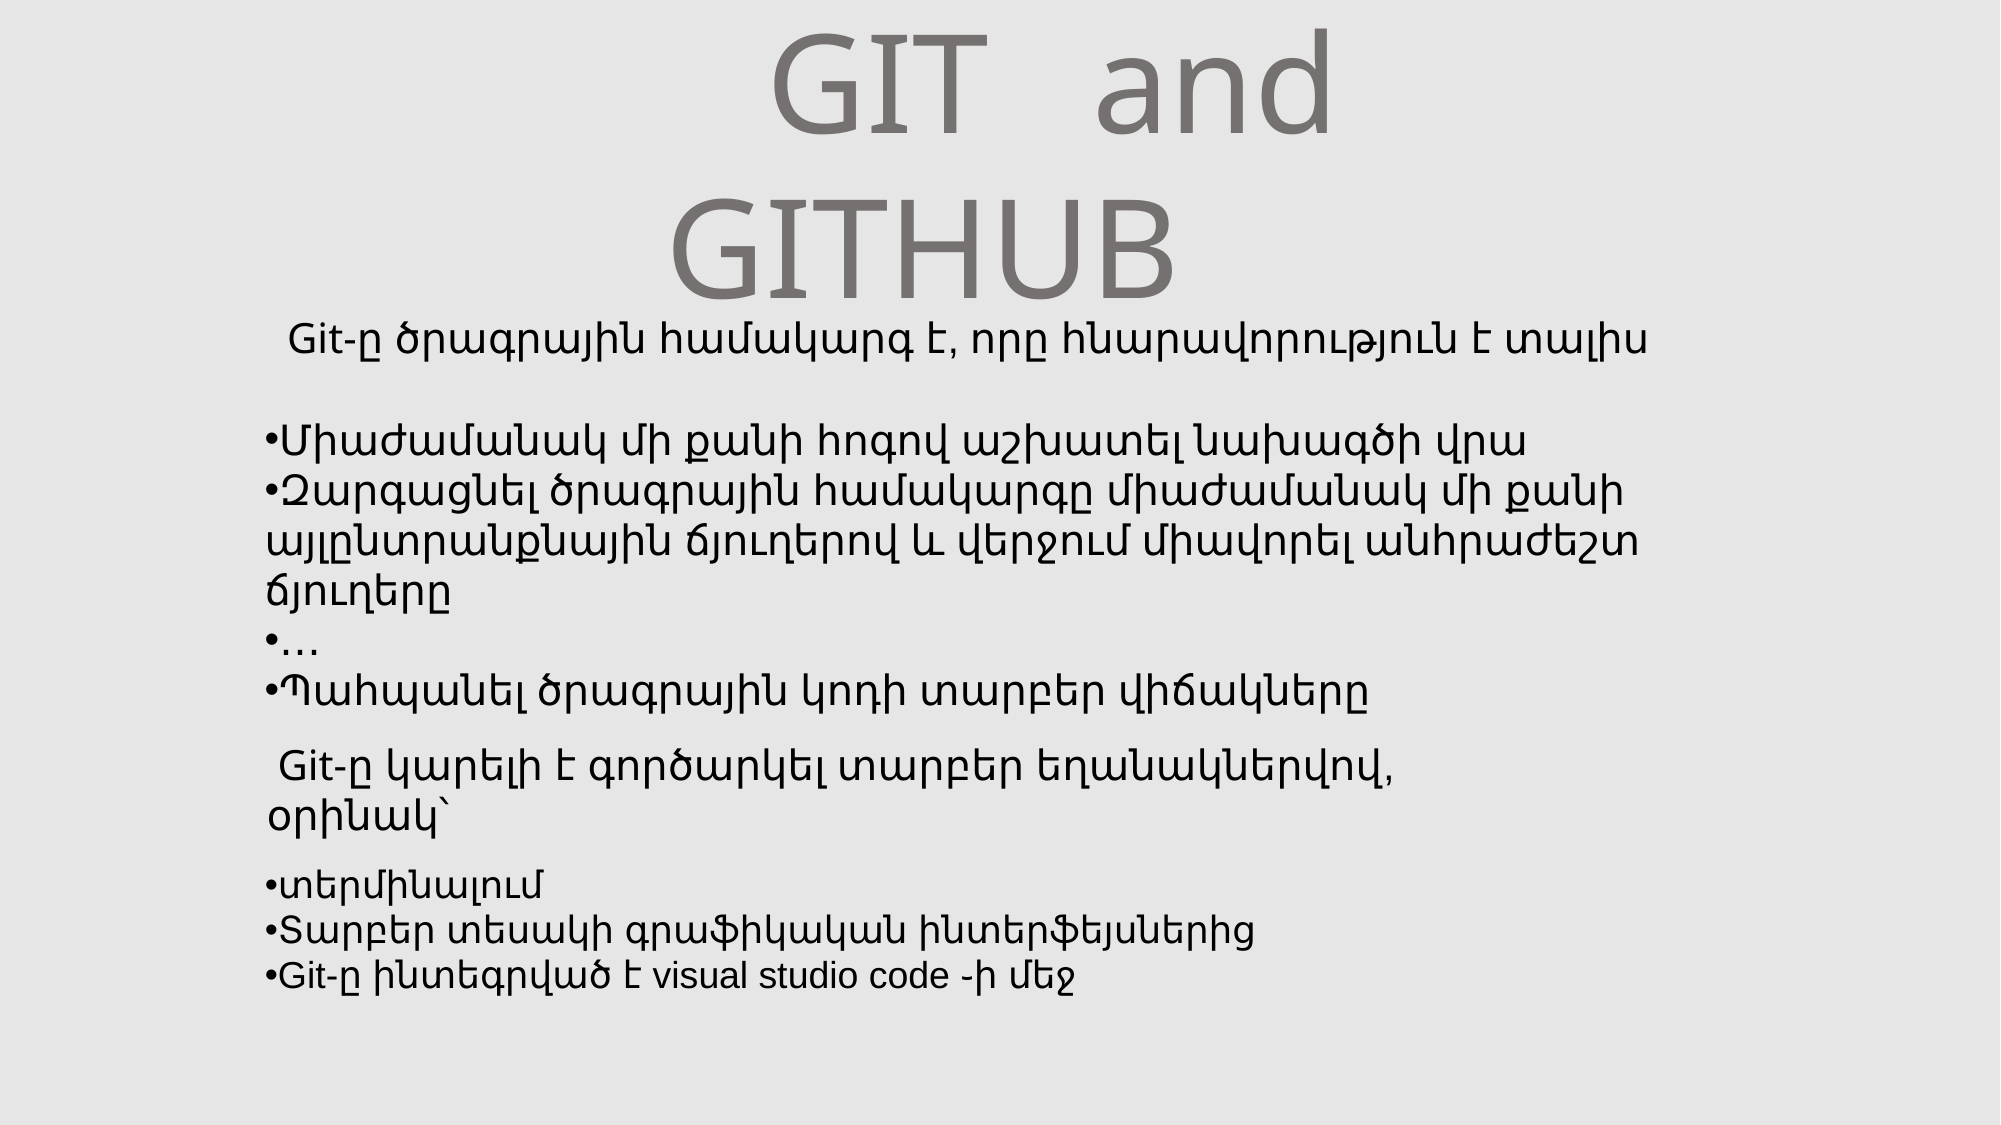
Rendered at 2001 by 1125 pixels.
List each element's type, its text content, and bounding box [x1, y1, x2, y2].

text_box Git-ը ծրագրային համակարգ է, որը հնարավորություն է տալիս [218, 304, 2000, 369]
text_box GIT and GITHUB [543, 0, 1430, 334]
text_box Git-ը կարելի է գործարկել տարբեր եղանակներվով, օրինակ՝ [252, 731, 1505, 846]
text_box Միաժամանակ մի քանի հոգով աշխատել նախագծի վրա Զարգացնել ծրագրային համակարգը միաժամանակ մի քանի այլընտրանքնային ճյուղերով և վերջում միավորել անհրաժեշտ ճյուղերը ․․․ Պահպանել ծրագրային կոդի տարբեր վիճակները [249, 406, 1844, 722]
text_box տերմինալում Տարբեր տեսակի գրաֆիկական ինտերֆեյսներից Git-ը ինտեգրված է visual studio code ֊ի մեջ [249, 854, 1723, 1004]
